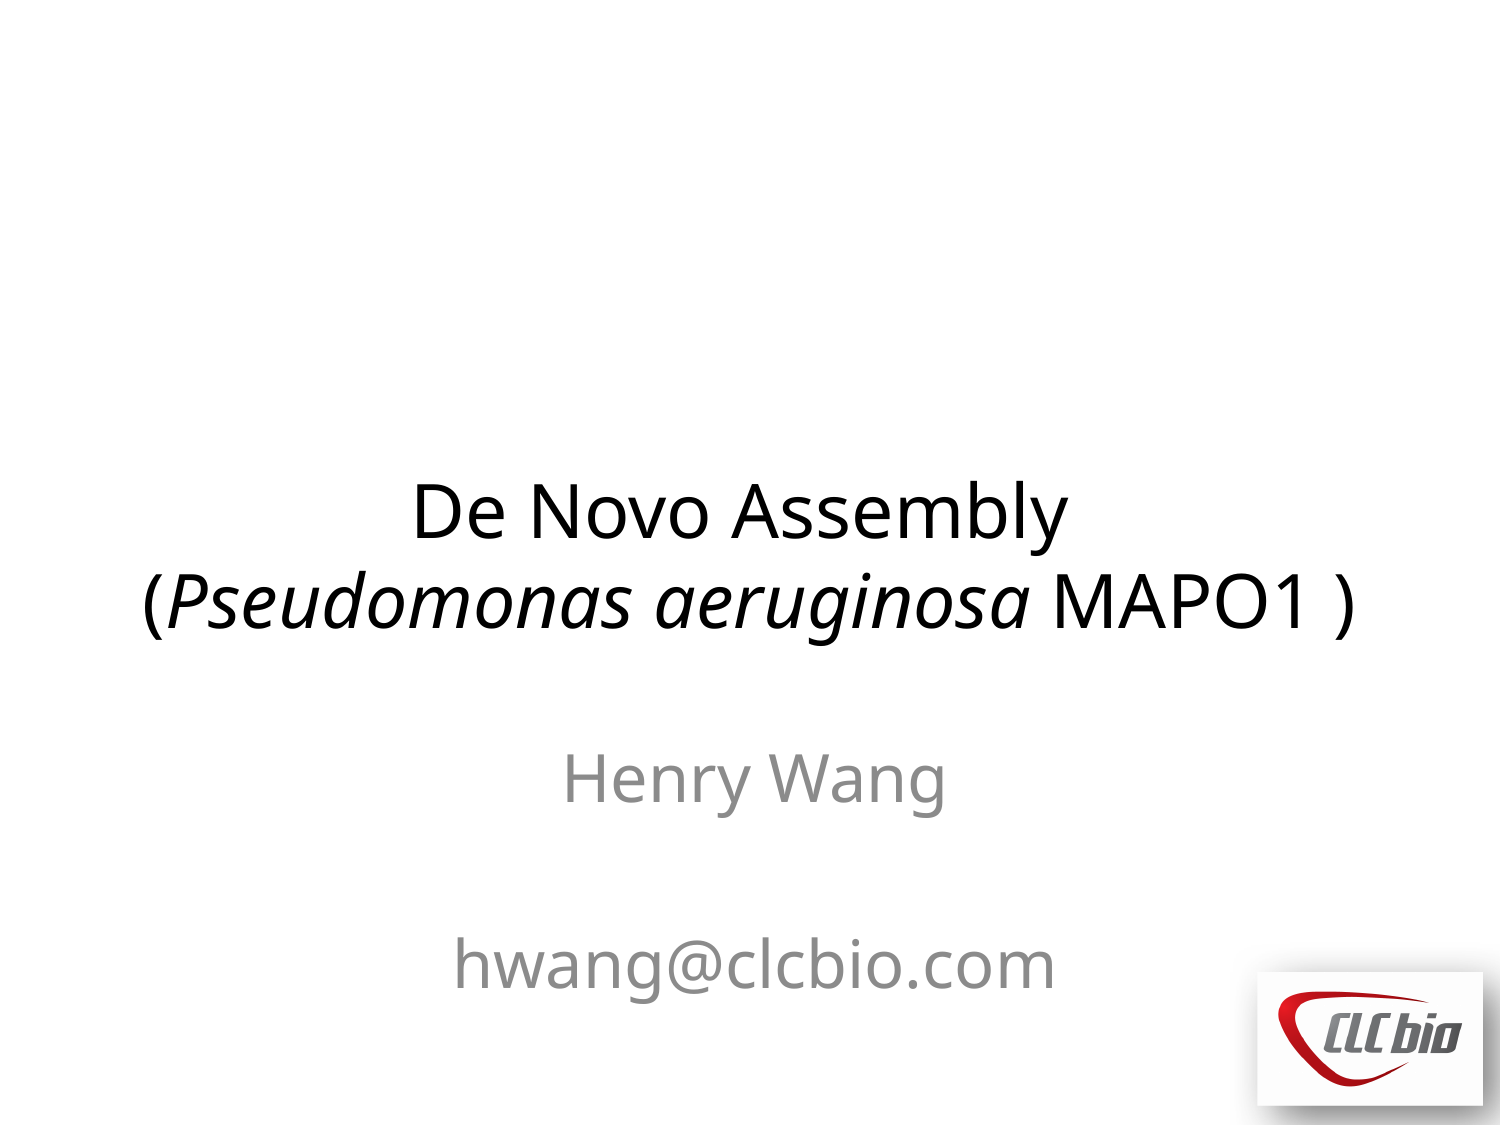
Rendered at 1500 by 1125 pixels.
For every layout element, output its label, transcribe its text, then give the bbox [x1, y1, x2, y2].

picture [1257, 972, 1483, 1106]
title De Novo Assembly (Pseudomonas aeruginosa MAPO1 ) [112, 432, 1388, 674]
subtitle Henry Wang hwang@clcbio.com [230, 727, 1281, 1016]
